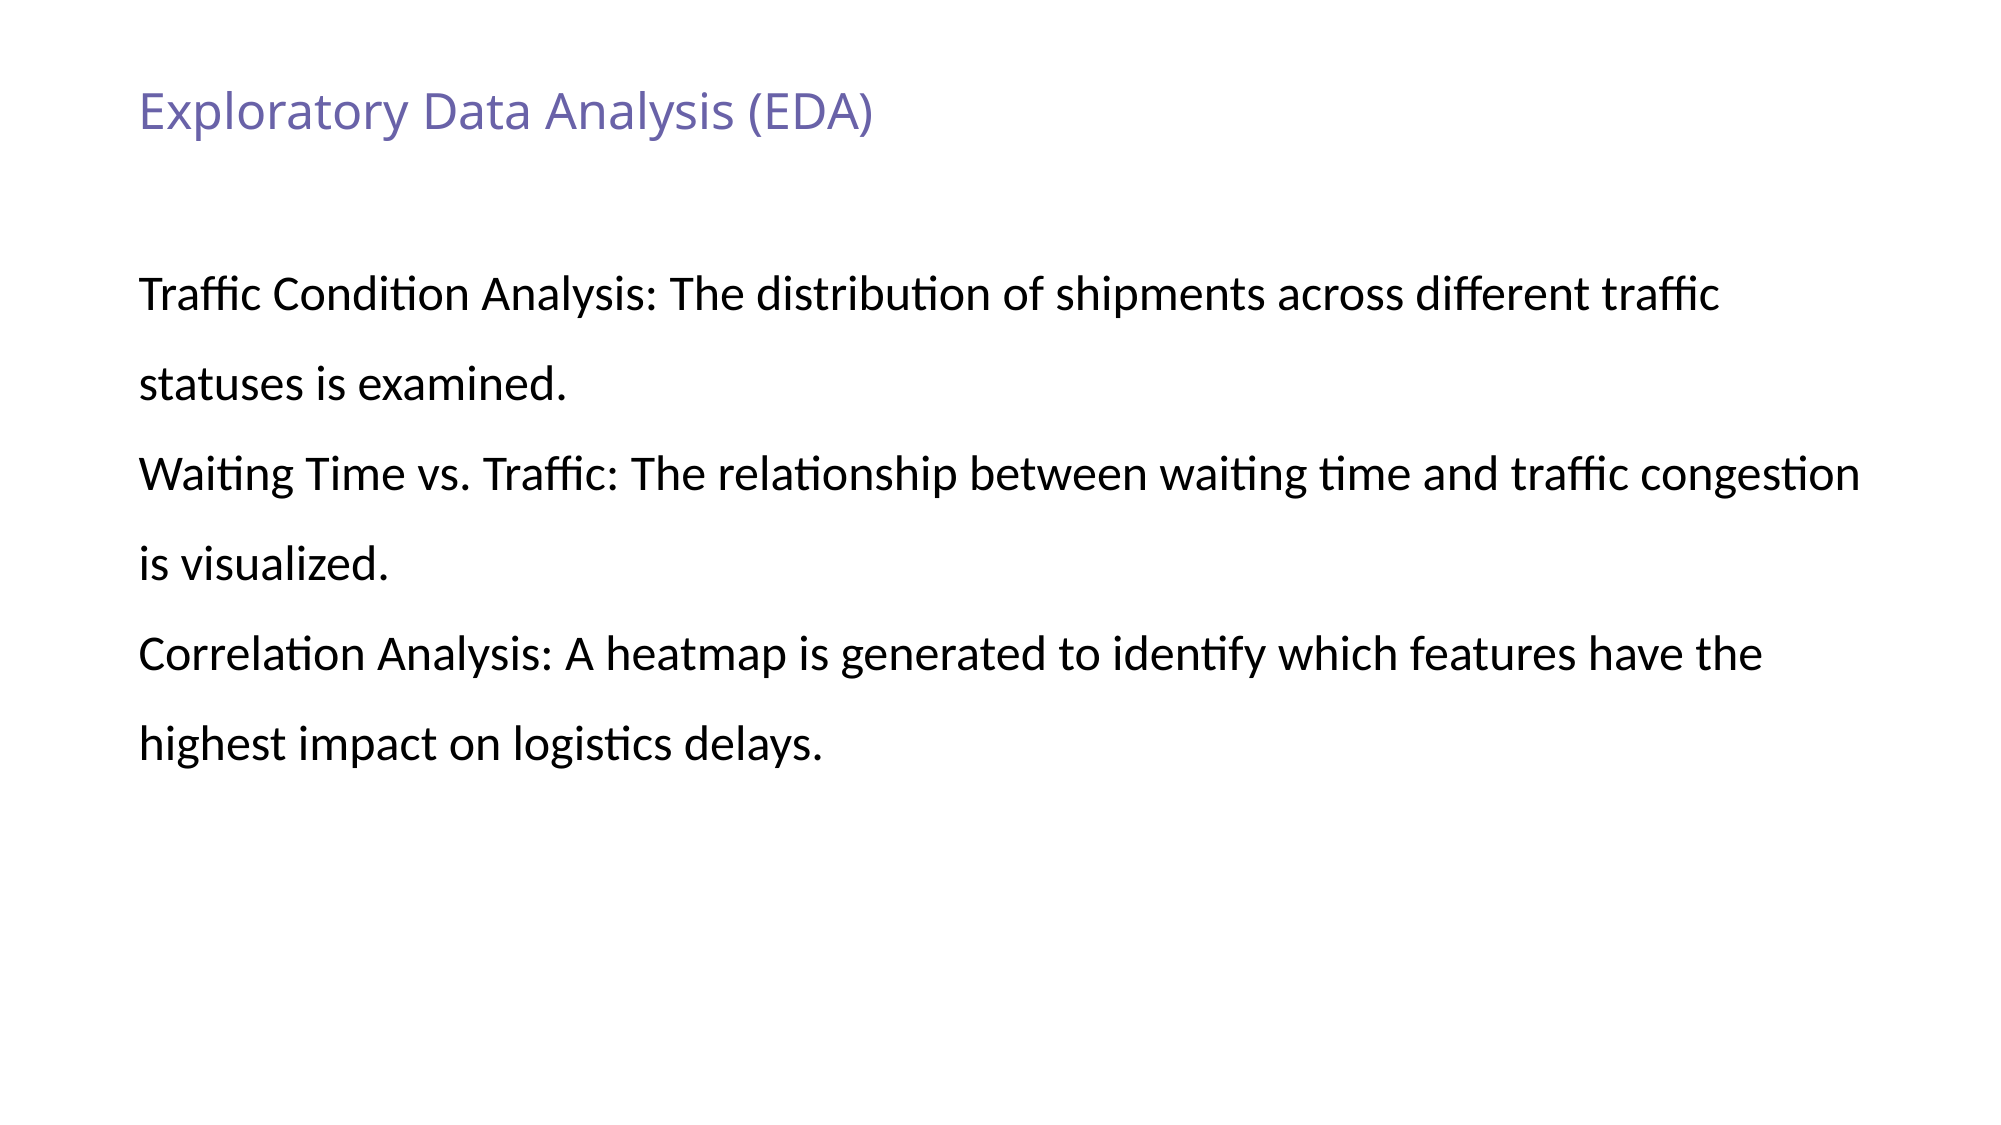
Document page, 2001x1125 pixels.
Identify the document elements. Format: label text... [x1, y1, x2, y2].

text_box Exploratory Data Analysis (EDA) [123, 71, 1474, 147]
text_box Traffic Condition Analysis: The distribution of shipments across different traffic statuses is examined. Waiting Time vs. Traffic: The relationship between waiting time and traffic congestion is visualized. Correlation Analysis: A heatmap is generated to identify which features have the highest impact on logistics delays. [123, 223, 1883, 778]
